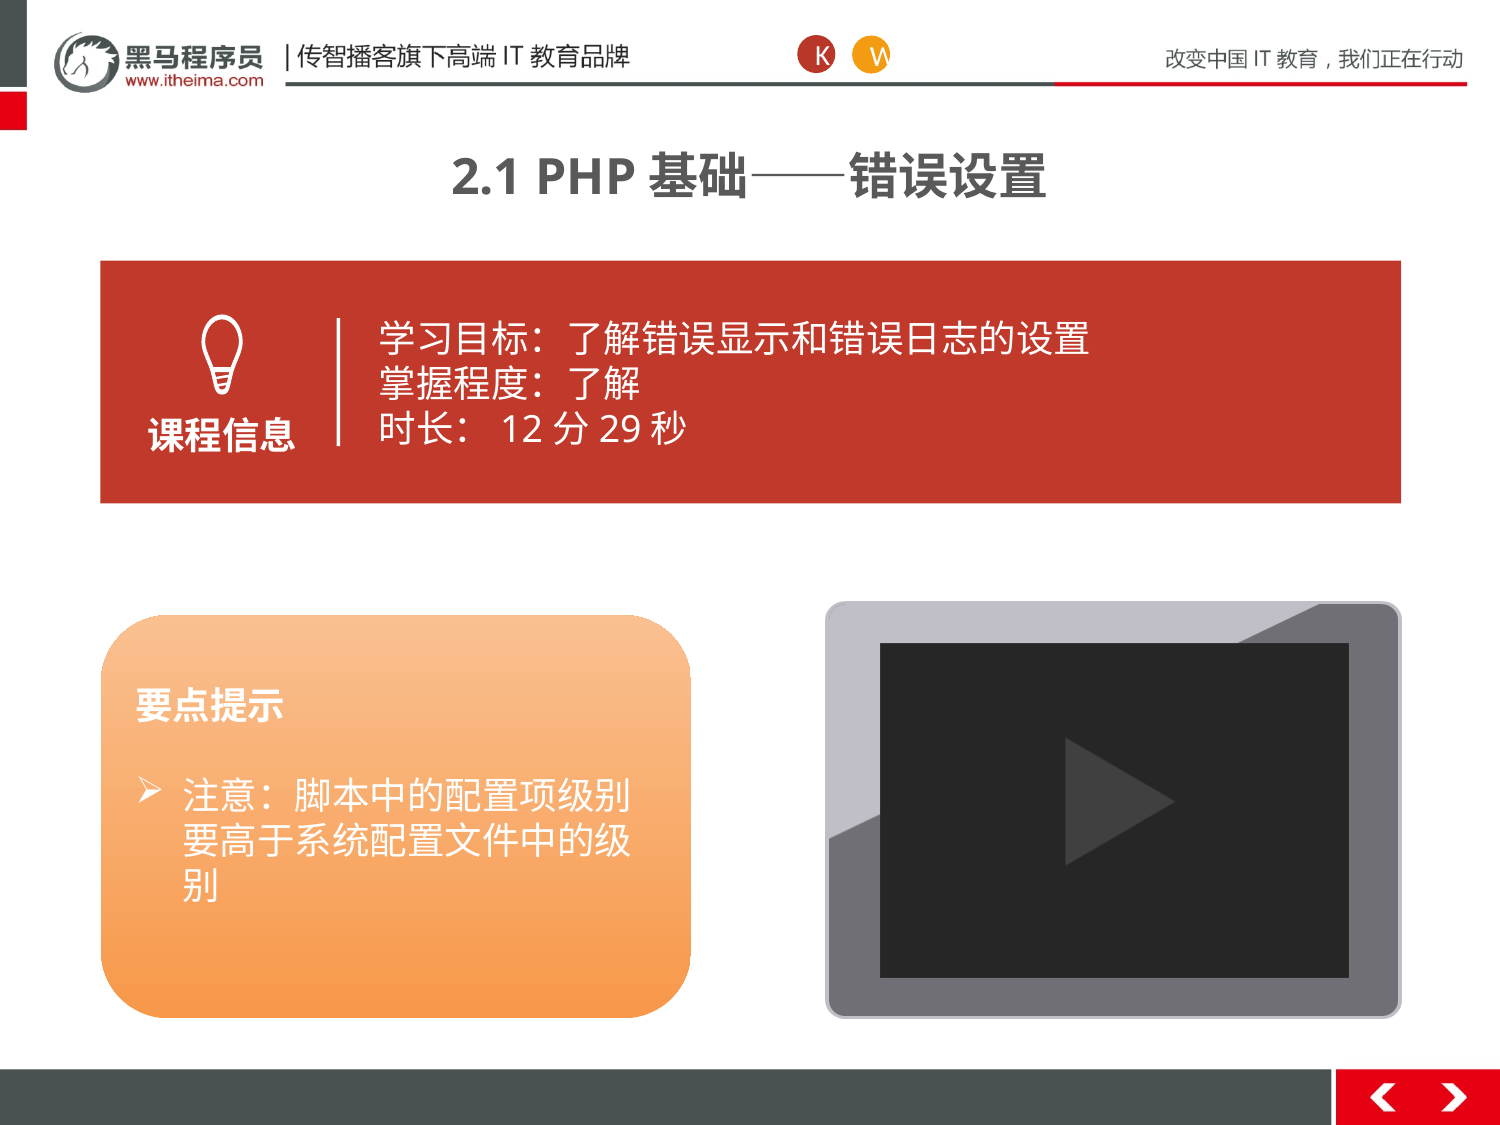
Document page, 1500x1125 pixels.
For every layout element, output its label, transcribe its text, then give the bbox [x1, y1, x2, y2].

title 2.1 PHP基础——错误设置 [0, 137, 1500, 209]
text_box 学习目标：了解错误显示和错误日志的设置 掌握程度：了解 时长：12分29秒 [364, 307, 1282, 458]
picture [0, 0, 1500, 137]
picture [0, 209, 1500, 1125]
text_box [98, 258, 1403, 505]
text_box [335, 316, 342, 448]
text_box K [795, 32, 838, 76]
text_box 要点提示 注意：脚本中的配置项级别要高于系统配置文件中的级别 [100, 615, 691, 1019]
text_box W [850, 33, 893, 76]
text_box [130, 314, 314, 466]
